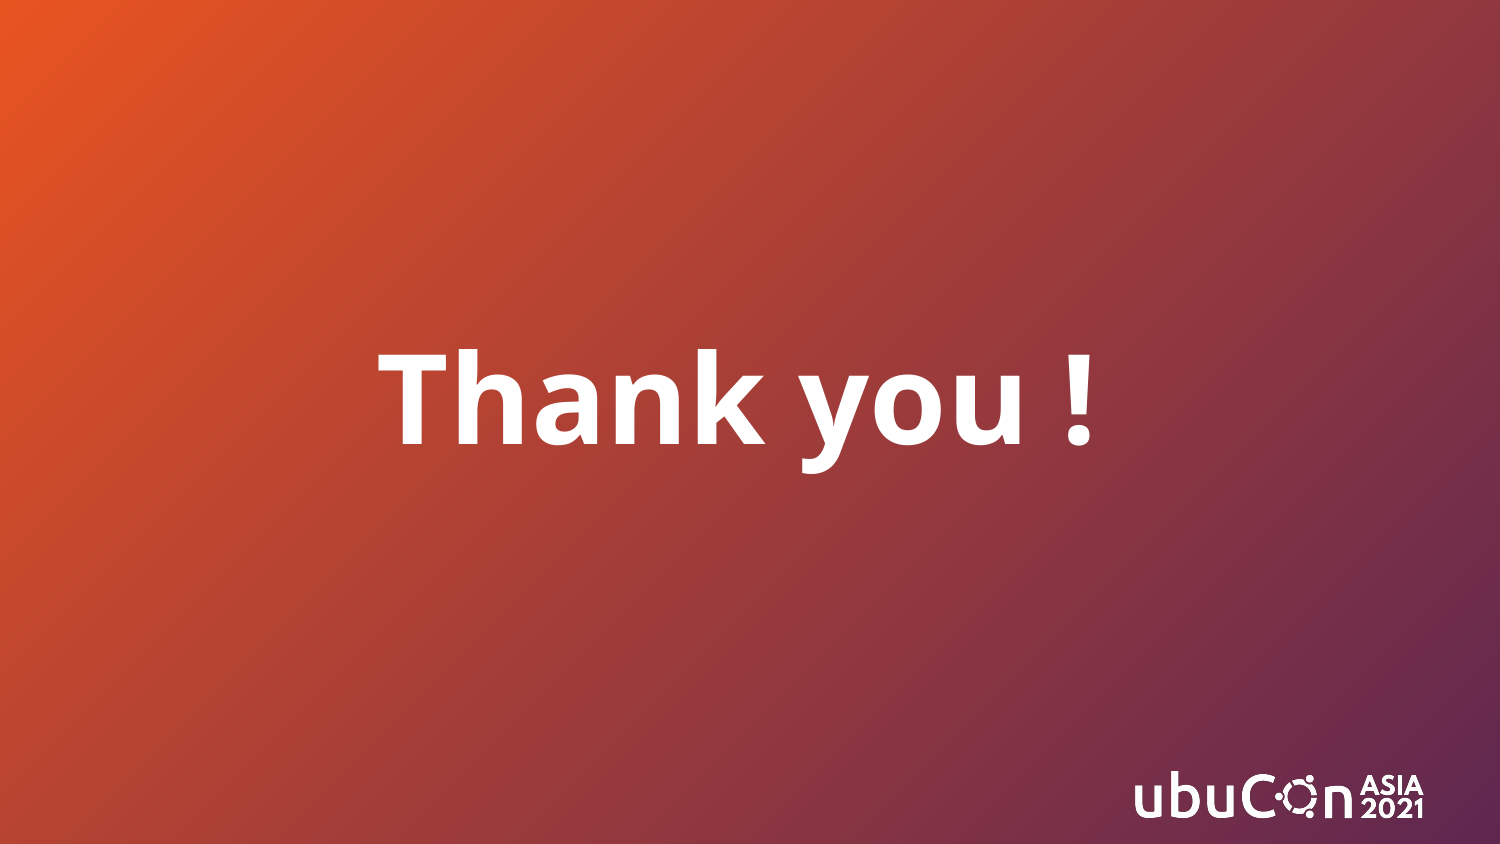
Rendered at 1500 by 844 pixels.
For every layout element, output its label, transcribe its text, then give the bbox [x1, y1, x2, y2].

title Thank you ! [215, 58, 1260, 730]
picture [1124, 771, 1437, 822]
